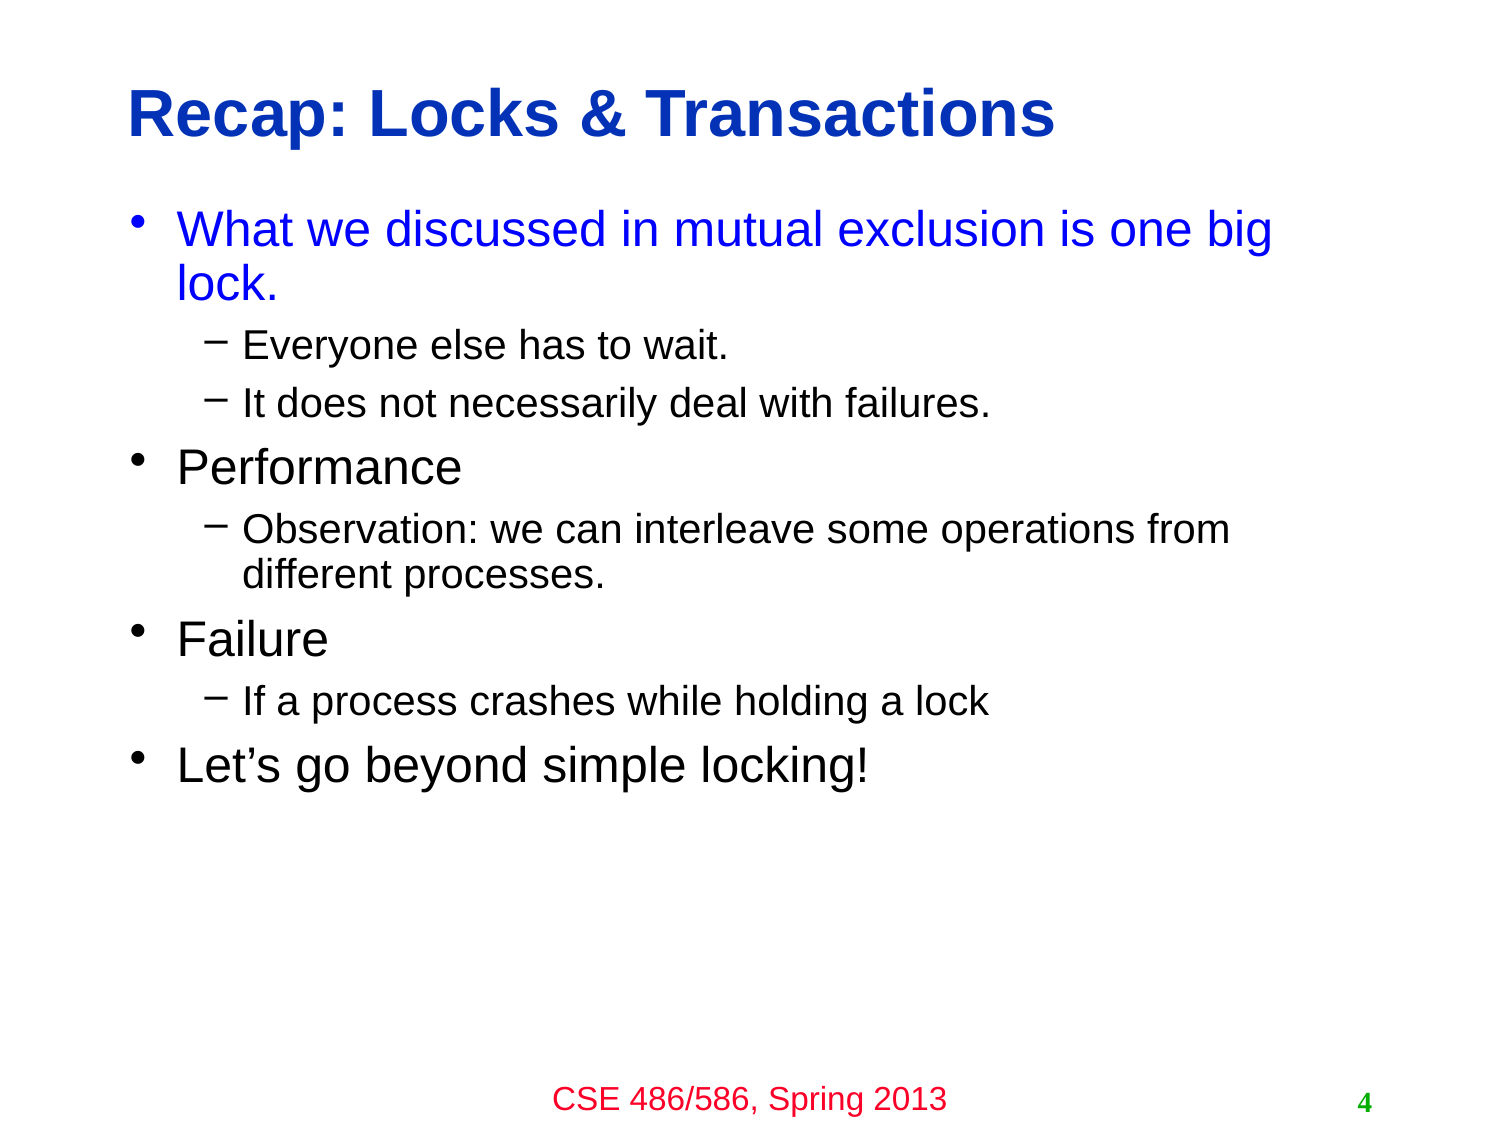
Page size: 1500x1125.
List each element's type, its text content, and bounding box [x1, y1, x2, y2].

slide_number 4 [1074, 1076, 1388, 1125]
list What we discussed in mutual exclusion is one big lock. Everyone else has to wait. It does not necessarily deal with failures. Performance Observation: we can interleave some operations from different processes. Failure If a process crashes while holding a lock Let’s go beyond simple locking! [114, 195, 1376, 1005]
title Recap: Locks & Transactions [112, 53, 1310, 176]
